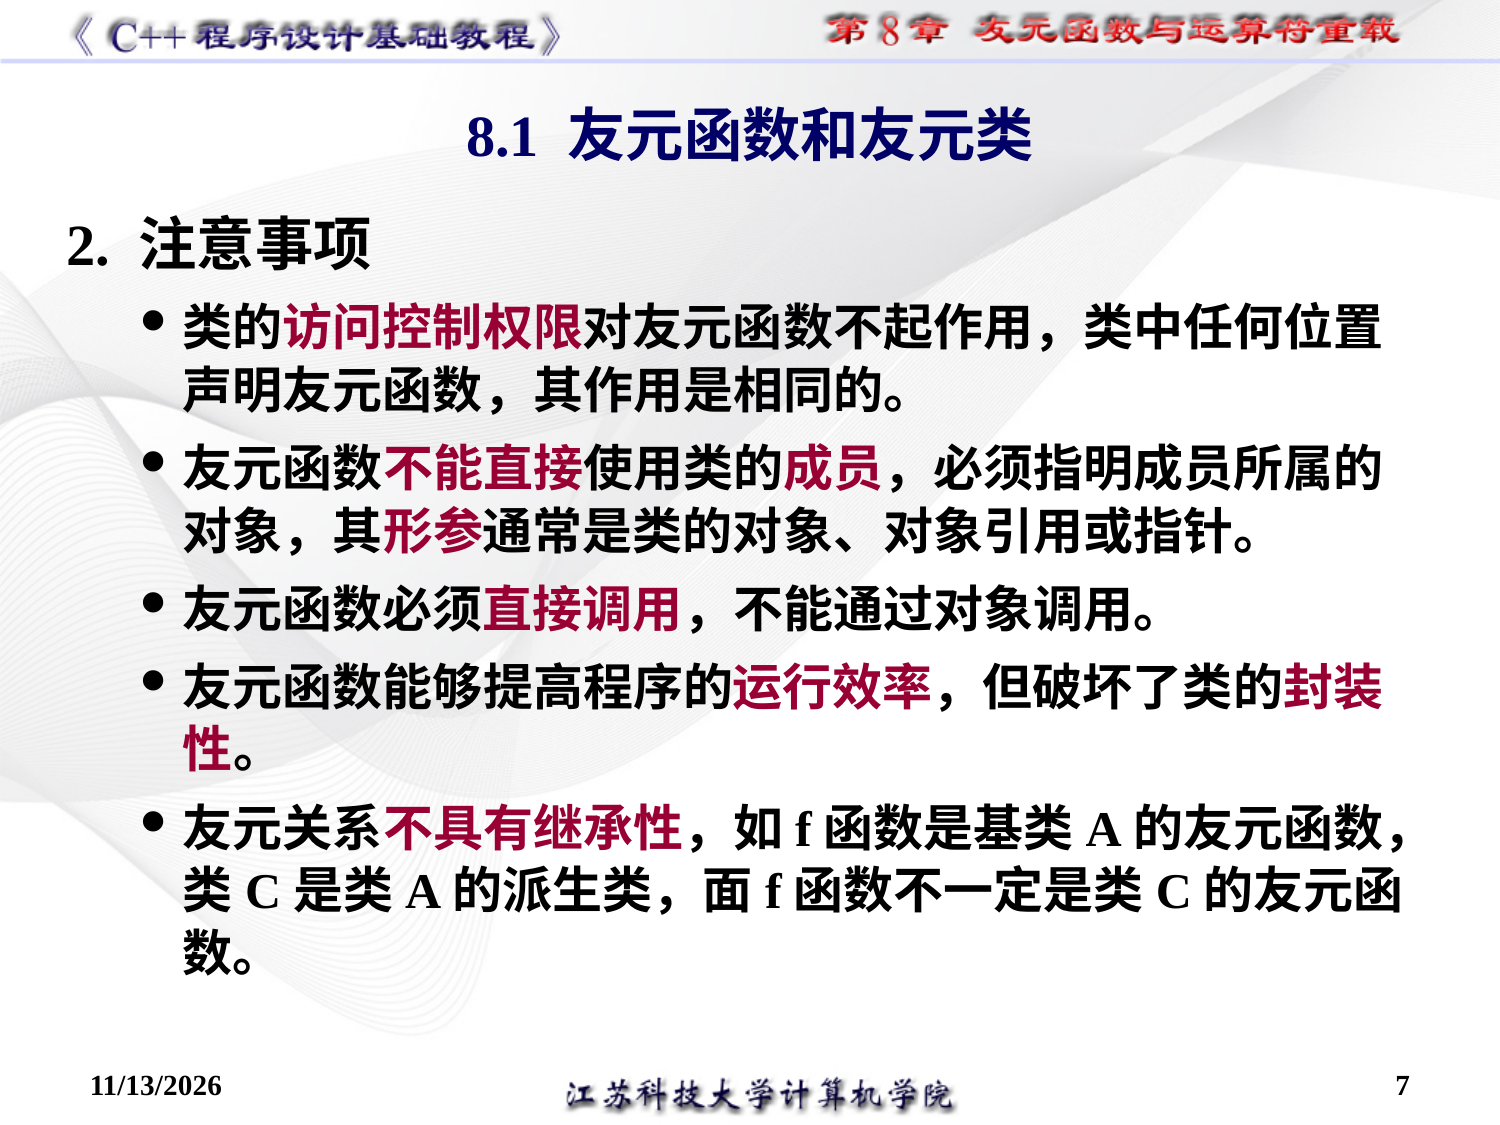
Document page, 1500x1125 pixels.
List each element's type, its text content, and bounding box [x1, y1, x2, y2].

title 8.1 友元函数和友元类 [74, 80, 1426, 185]
list 2. 注意事项 类的访问控制权限对友元函数不起作用，类中任何位置声明友元函数，其作用是相同的。 友元函数不能直接使用类的成员，必须指明成员所属的对象，其形参通常是类的对象、对象引用或指针。 友元函数必须直接调用，不能通过对象调用。 友元函数能够提高程序的运行效率，但破坏了类的封装性。 友元关系不具有继承性，如f函数是基类A的友元函数，类C是类A的派生类，面f函数不一定是类C的友元函数。 [51, 196, 1448, 1036]
picture [0, 0, 1500, 1125]
